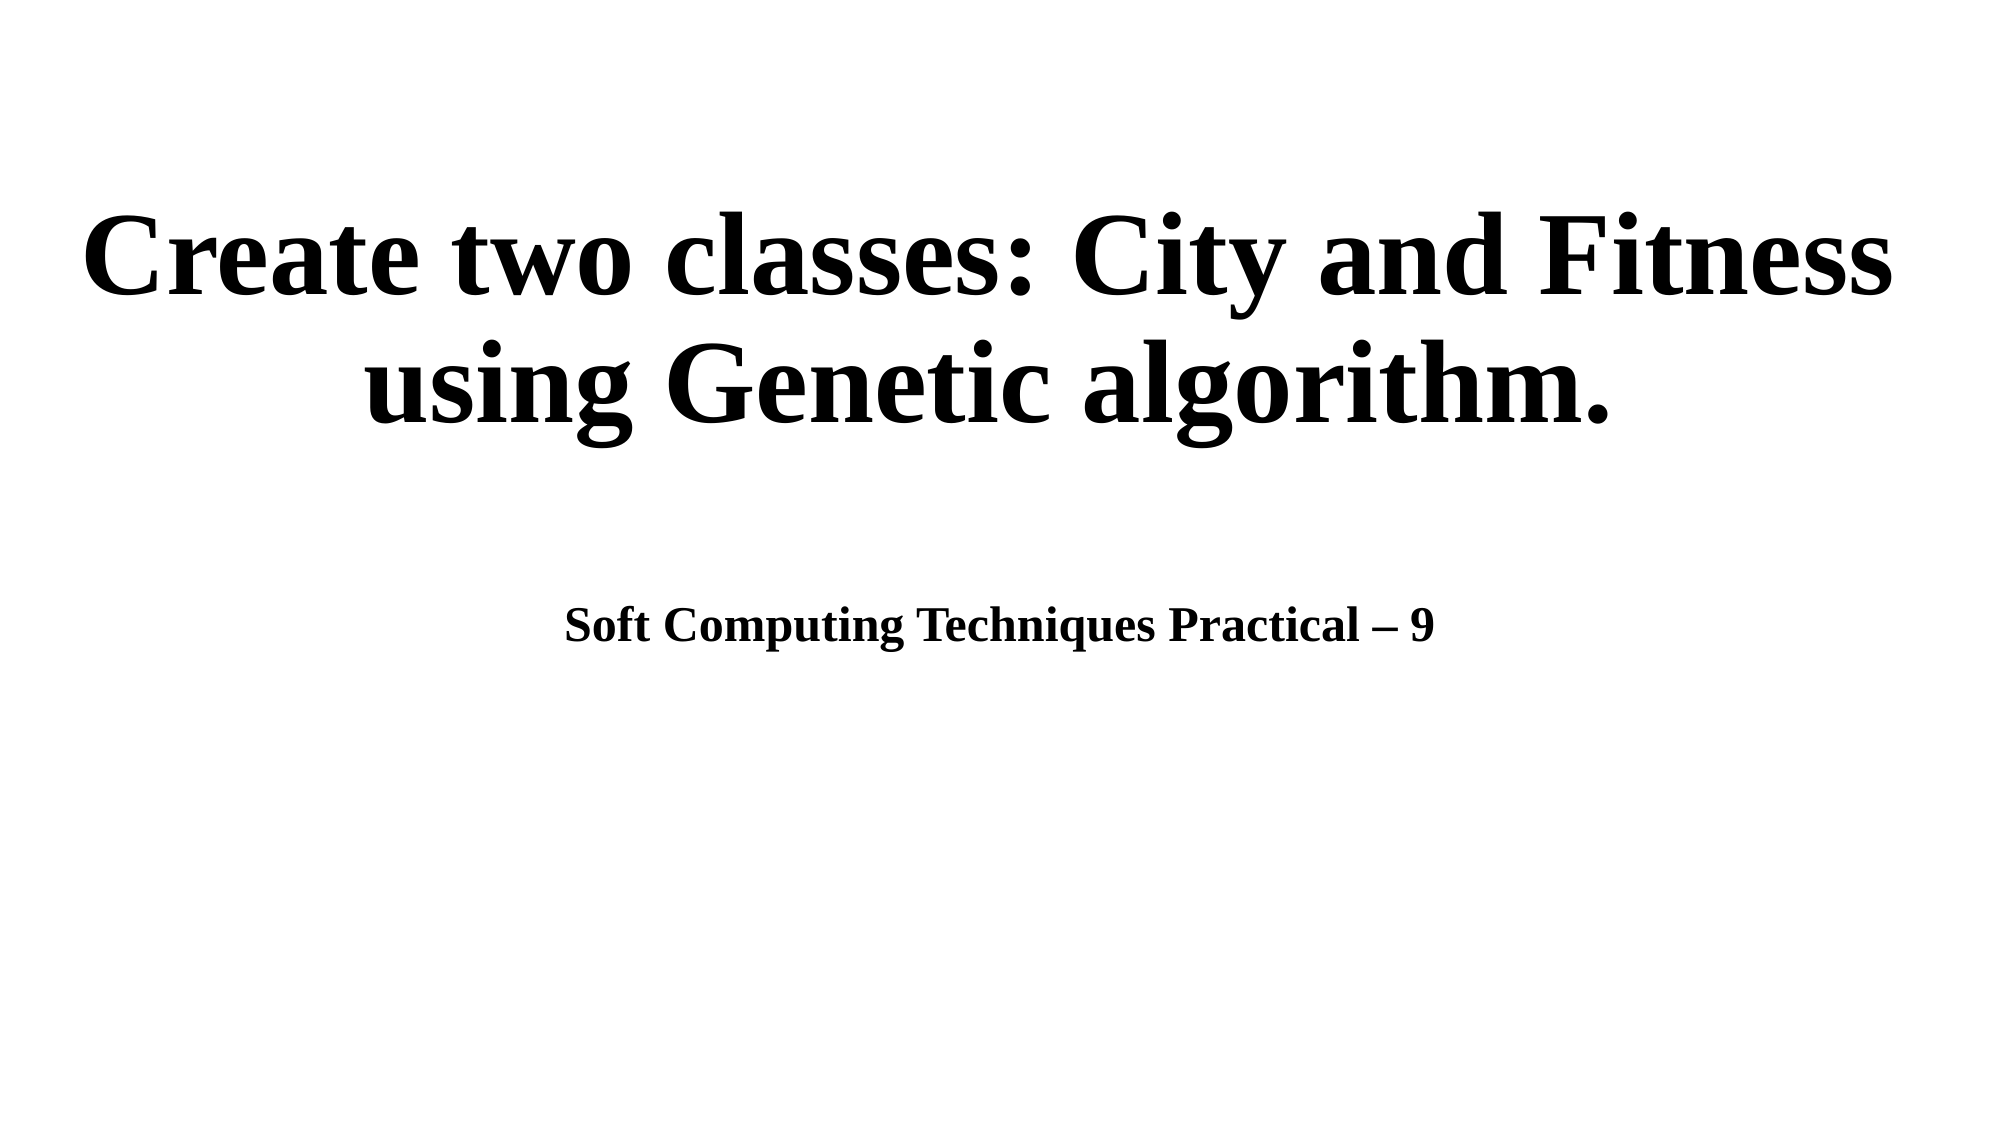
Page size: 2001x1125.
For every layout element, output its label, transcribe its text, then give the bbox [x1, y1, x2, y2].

title Create two classes: City and Fitness using Genetic algorithm. [0, 184, 2000, 456]
subtitle Soft Computing Techniques Practical – 9 [249, 590, 1750, 863]
